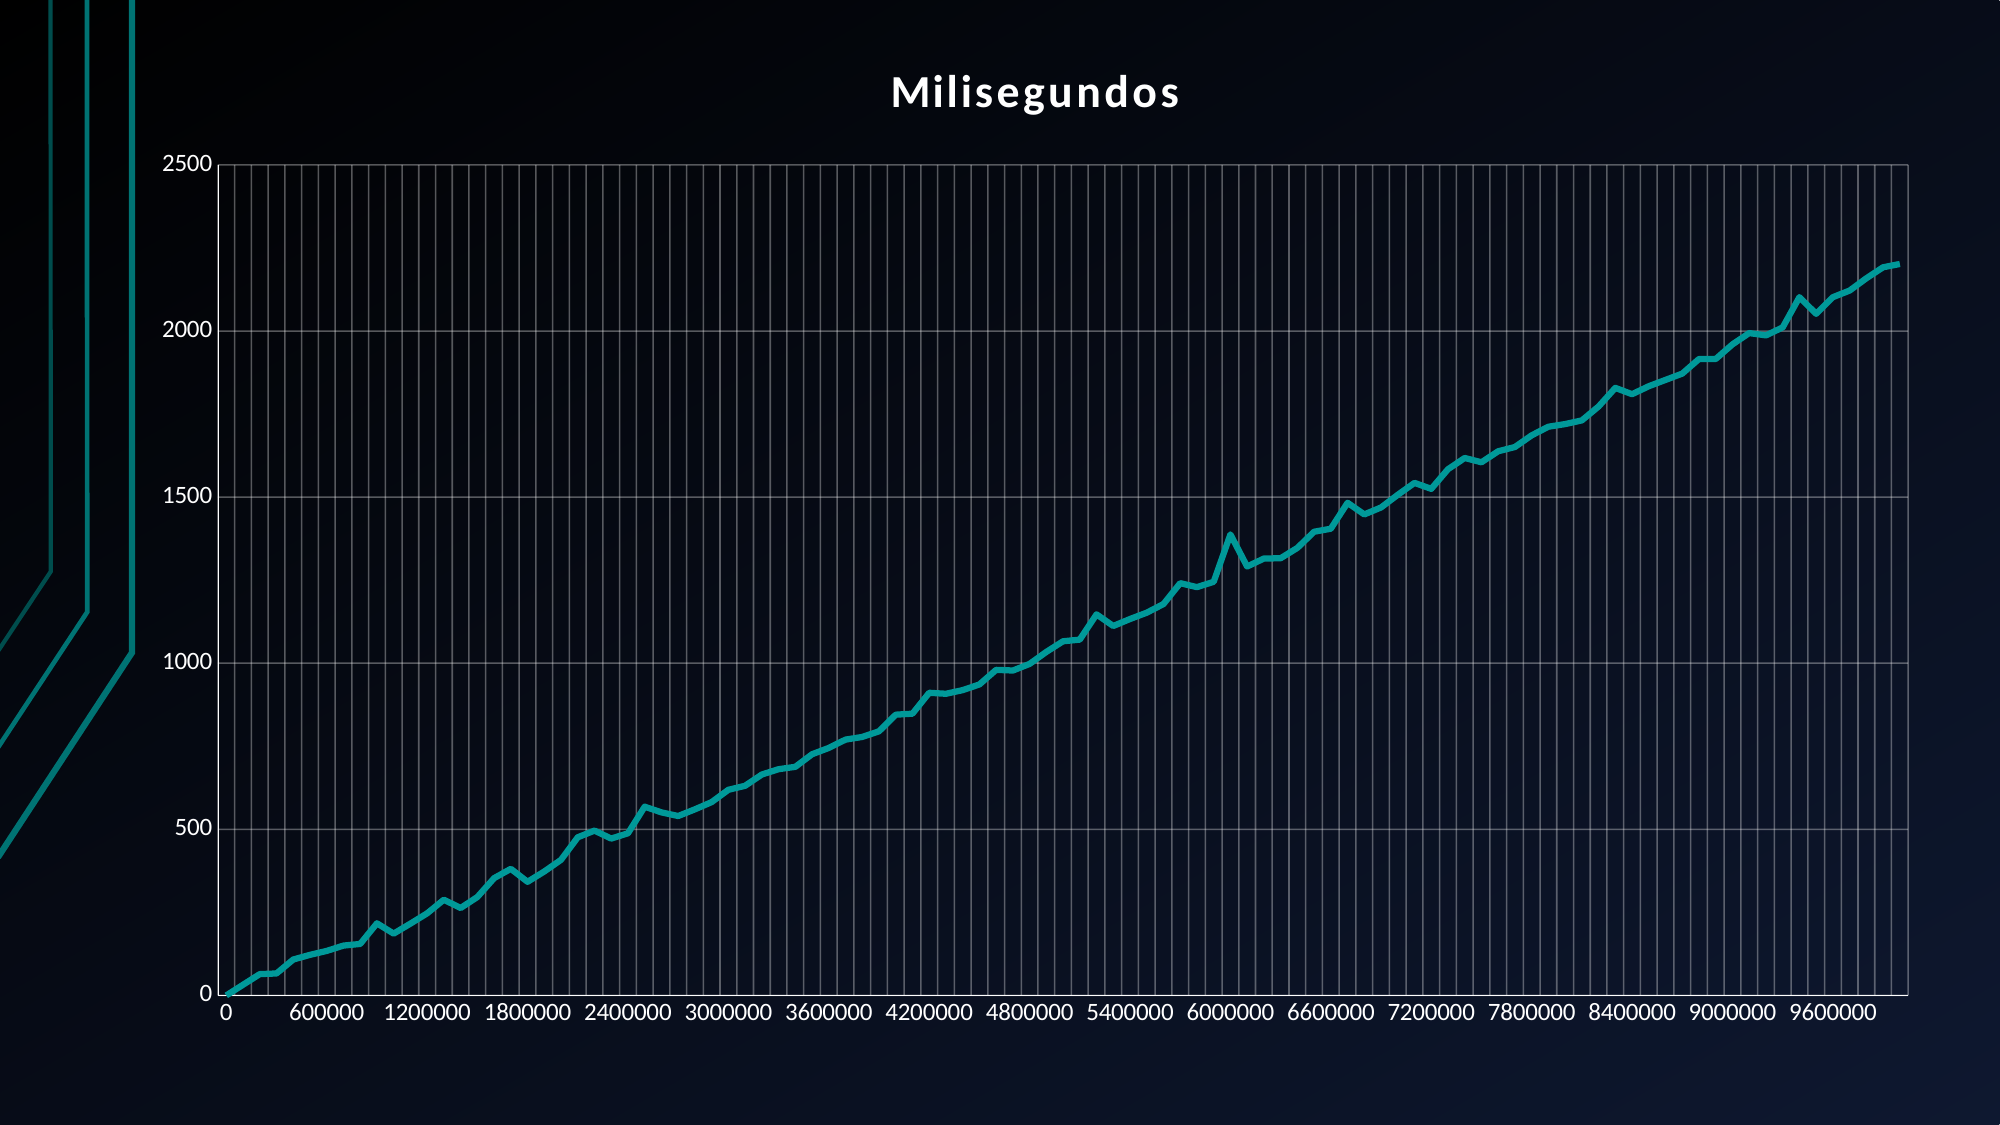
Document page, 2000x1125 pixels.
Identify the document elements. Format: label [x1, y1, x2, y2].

chart [125, 30, 1945, 1047]
